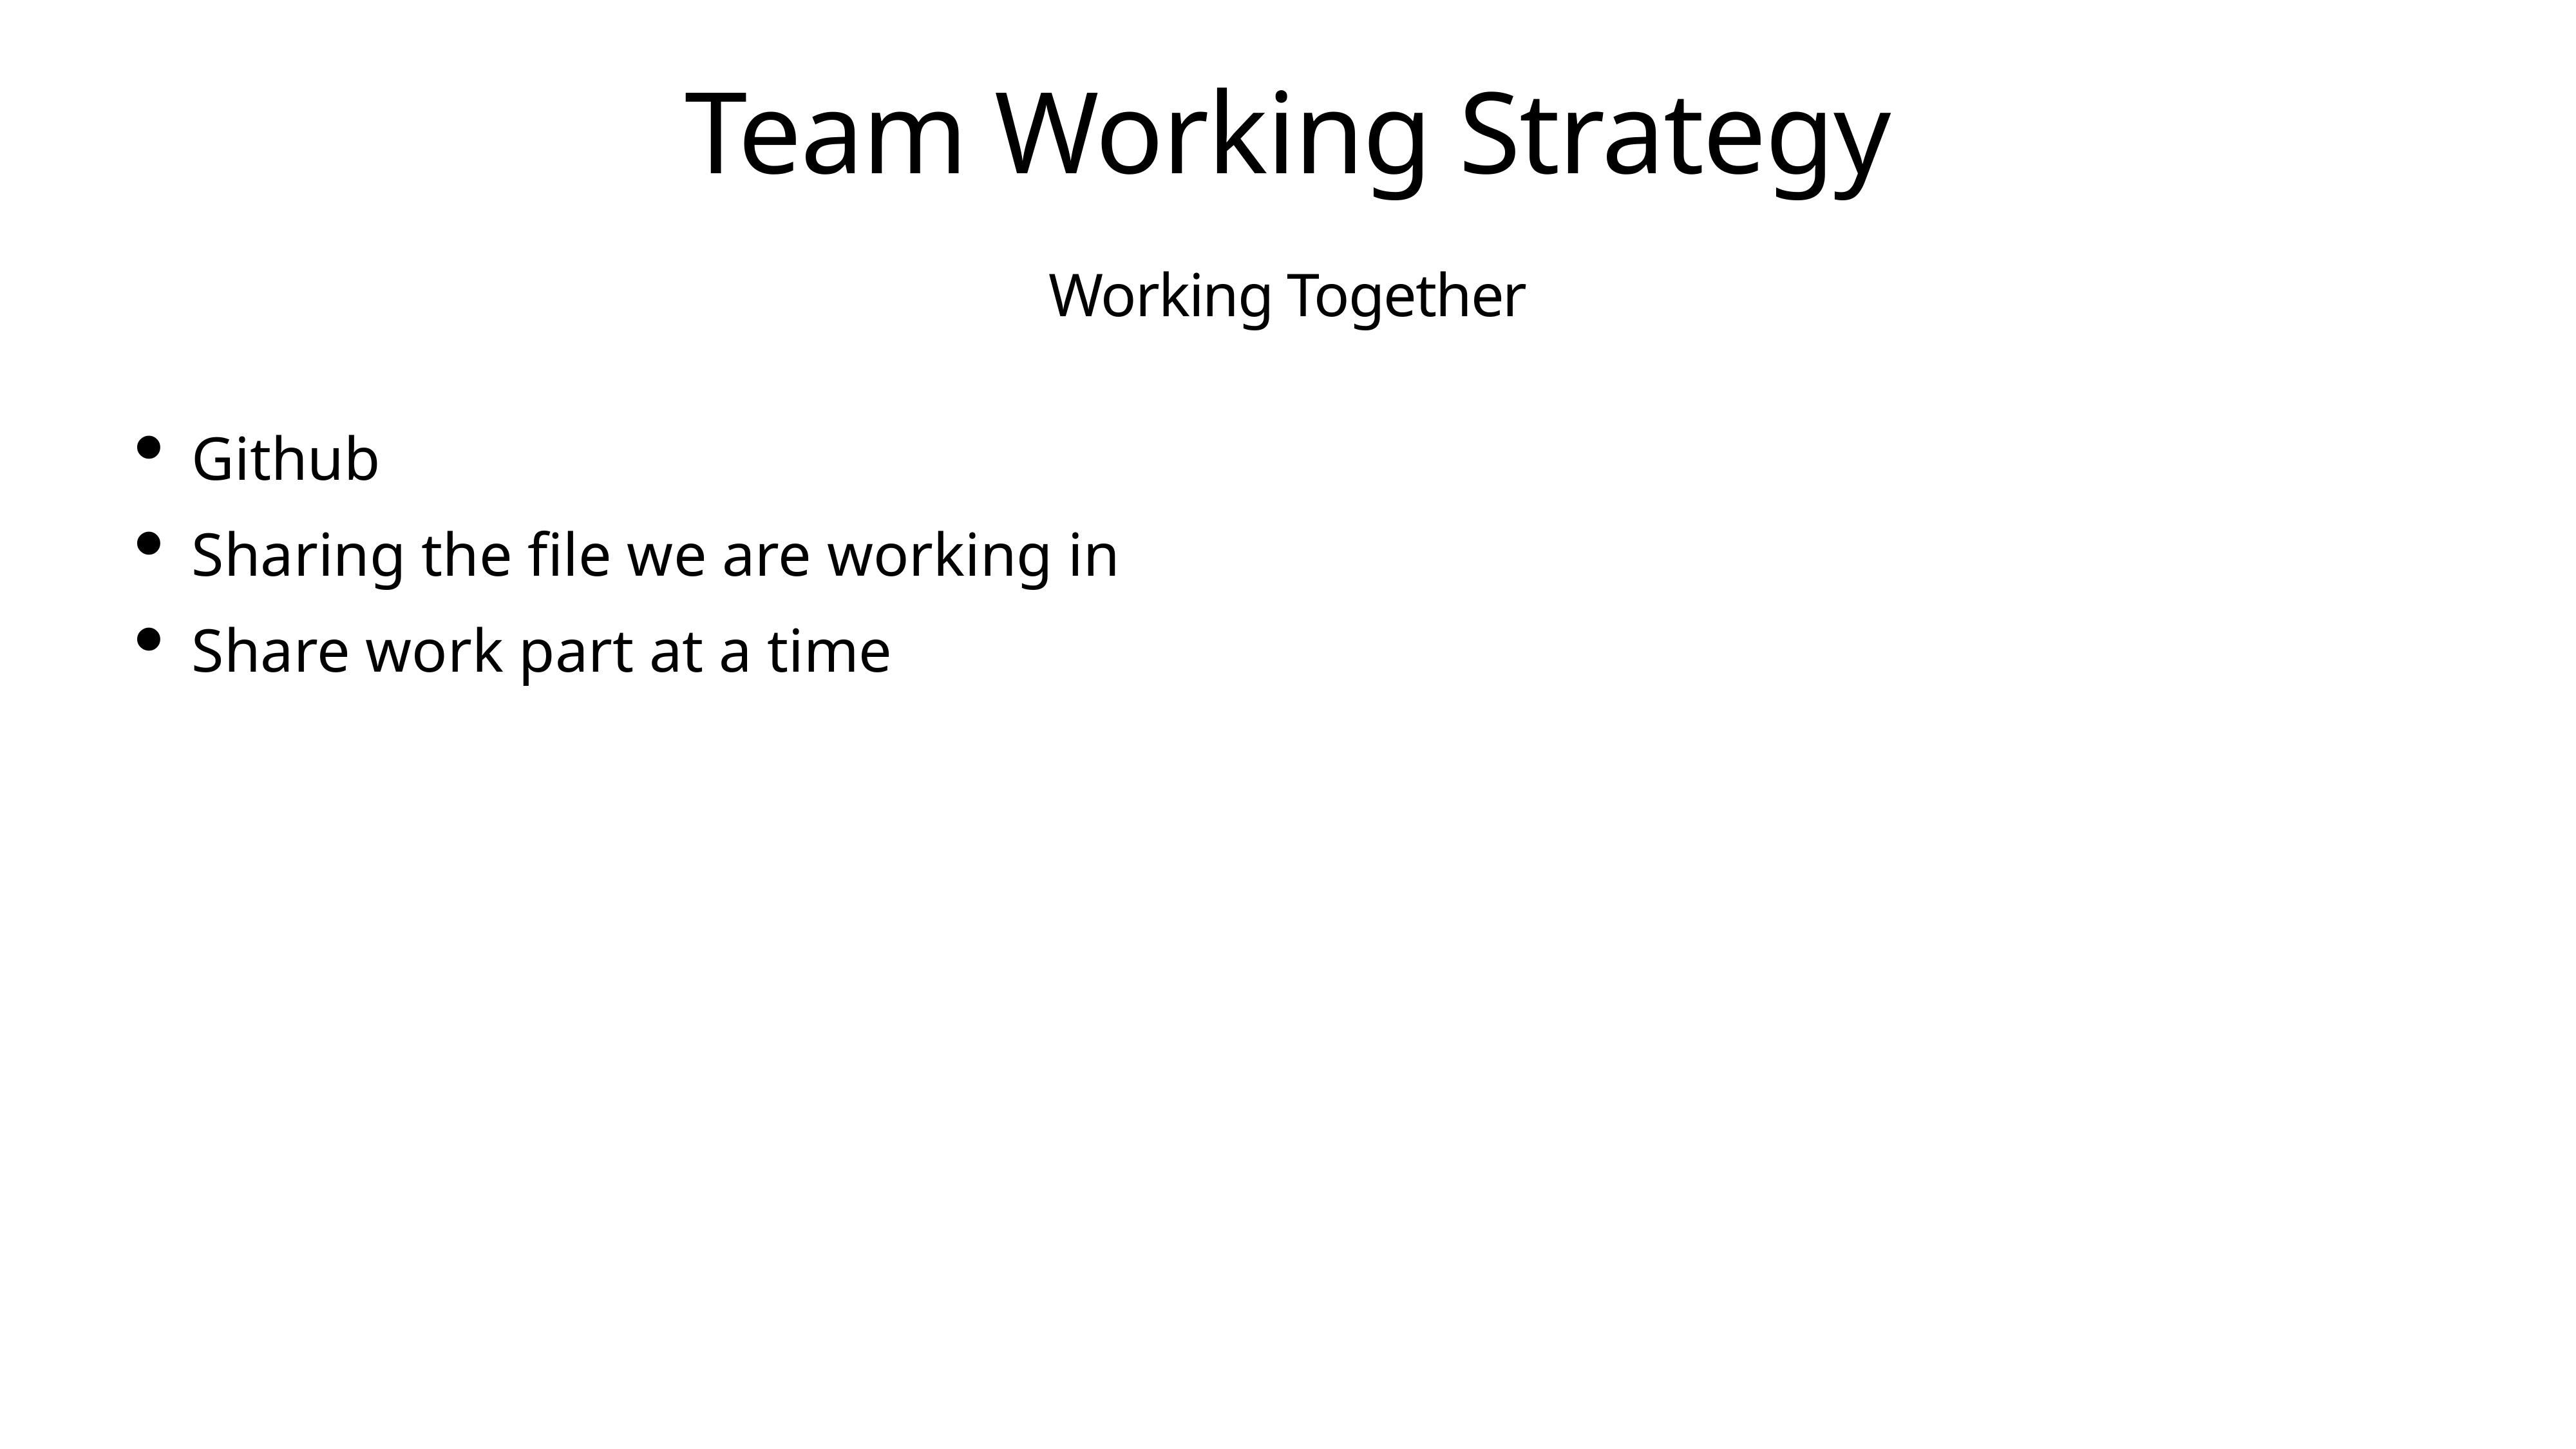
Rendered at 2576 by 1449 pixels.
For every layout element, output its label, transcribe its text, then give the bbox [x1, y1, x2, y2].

list Github Sharing the file we are working in Share work part at a time [128, 423, 2448, 1321]
list Working Together [128, 251, 2448, 341]
title Team Working Strategy [128, 81, 2448, 251]
